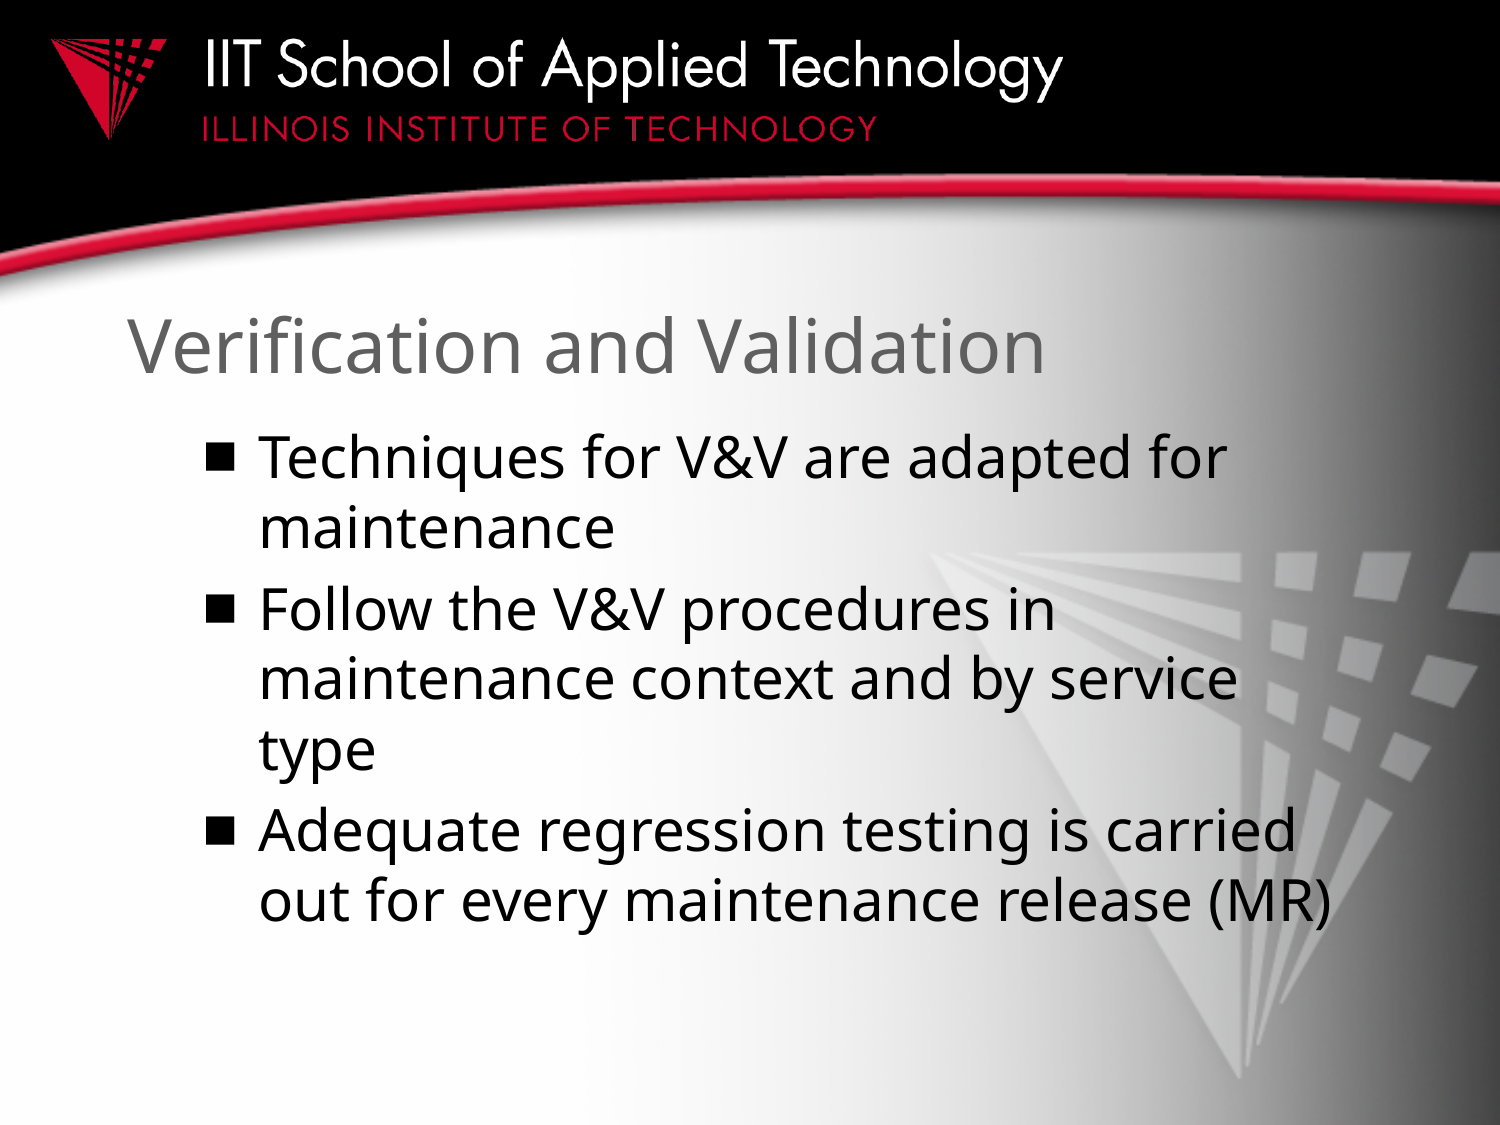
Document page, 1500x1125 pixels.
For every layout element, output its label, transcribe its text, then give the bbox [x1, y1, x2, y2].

list Techniques for V&V are adapted for maintenance Follow the V&V procedures in maintenance context and by service type Adequate regression testing is carried out for every maintenance release (MR) [112, 412, 1388, 1088]
title Verification and Validation [112, 249, 1388, 412]
picture [0, 0, 1500, 1125]
